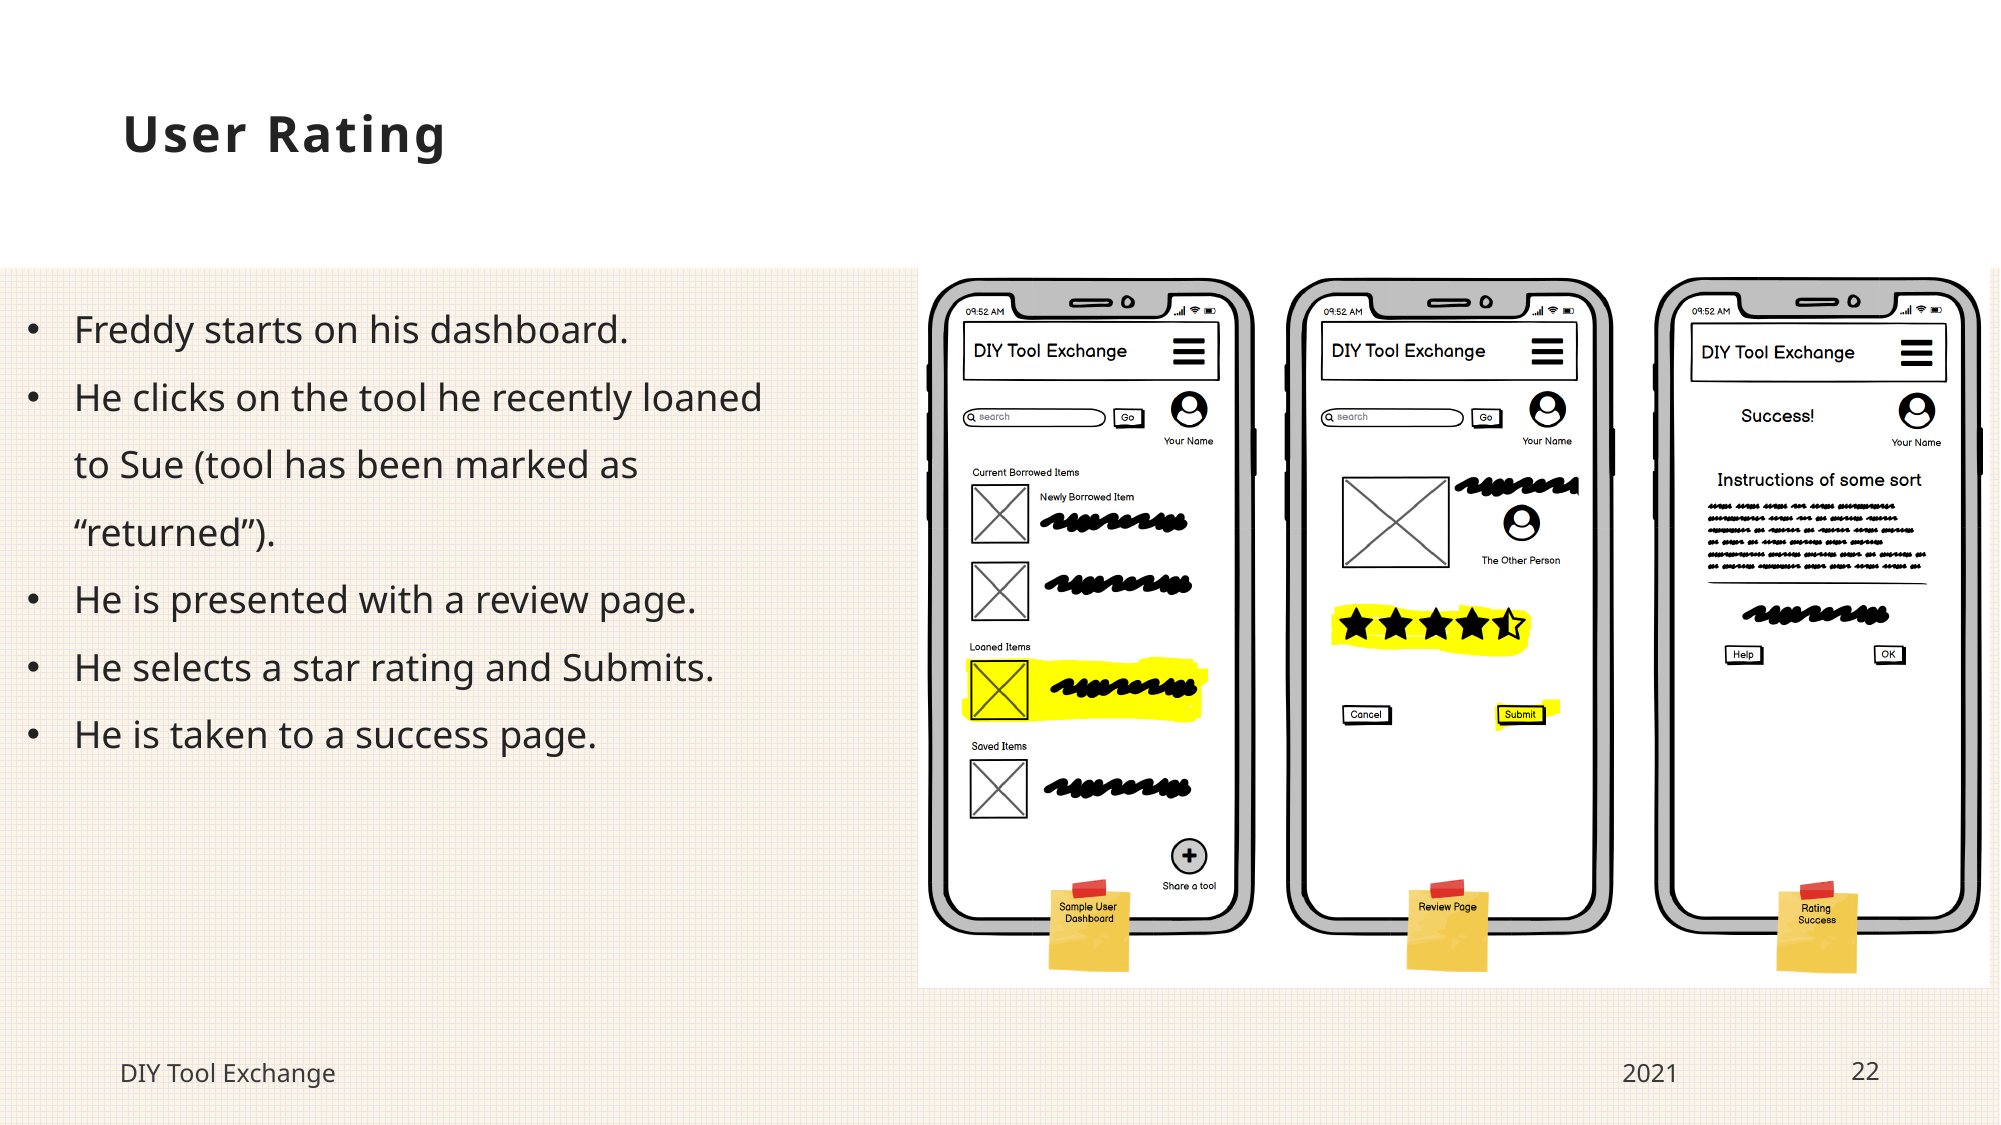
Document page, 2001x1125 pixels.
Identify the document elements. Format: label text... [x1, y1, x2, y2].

slide_number 2021 [1196, 1042, 1695, 1103]
picture [918, 264, 1990, 988]
text_box Freddy starts on his dashboard. He clicks on the tool he recently loaned to Sue (tool has been marked as “returned”). He is presented with a review page. He selects a star rating and Submits. He is taken to a success page. [12, 276, 793, 764]
title User Rating [104, 78, 1894, 192]
slide_number 22 [1756, 1042, 1896, 1103]
footer DIY Tool Exchange [104, 1042, 1137, 1103]
